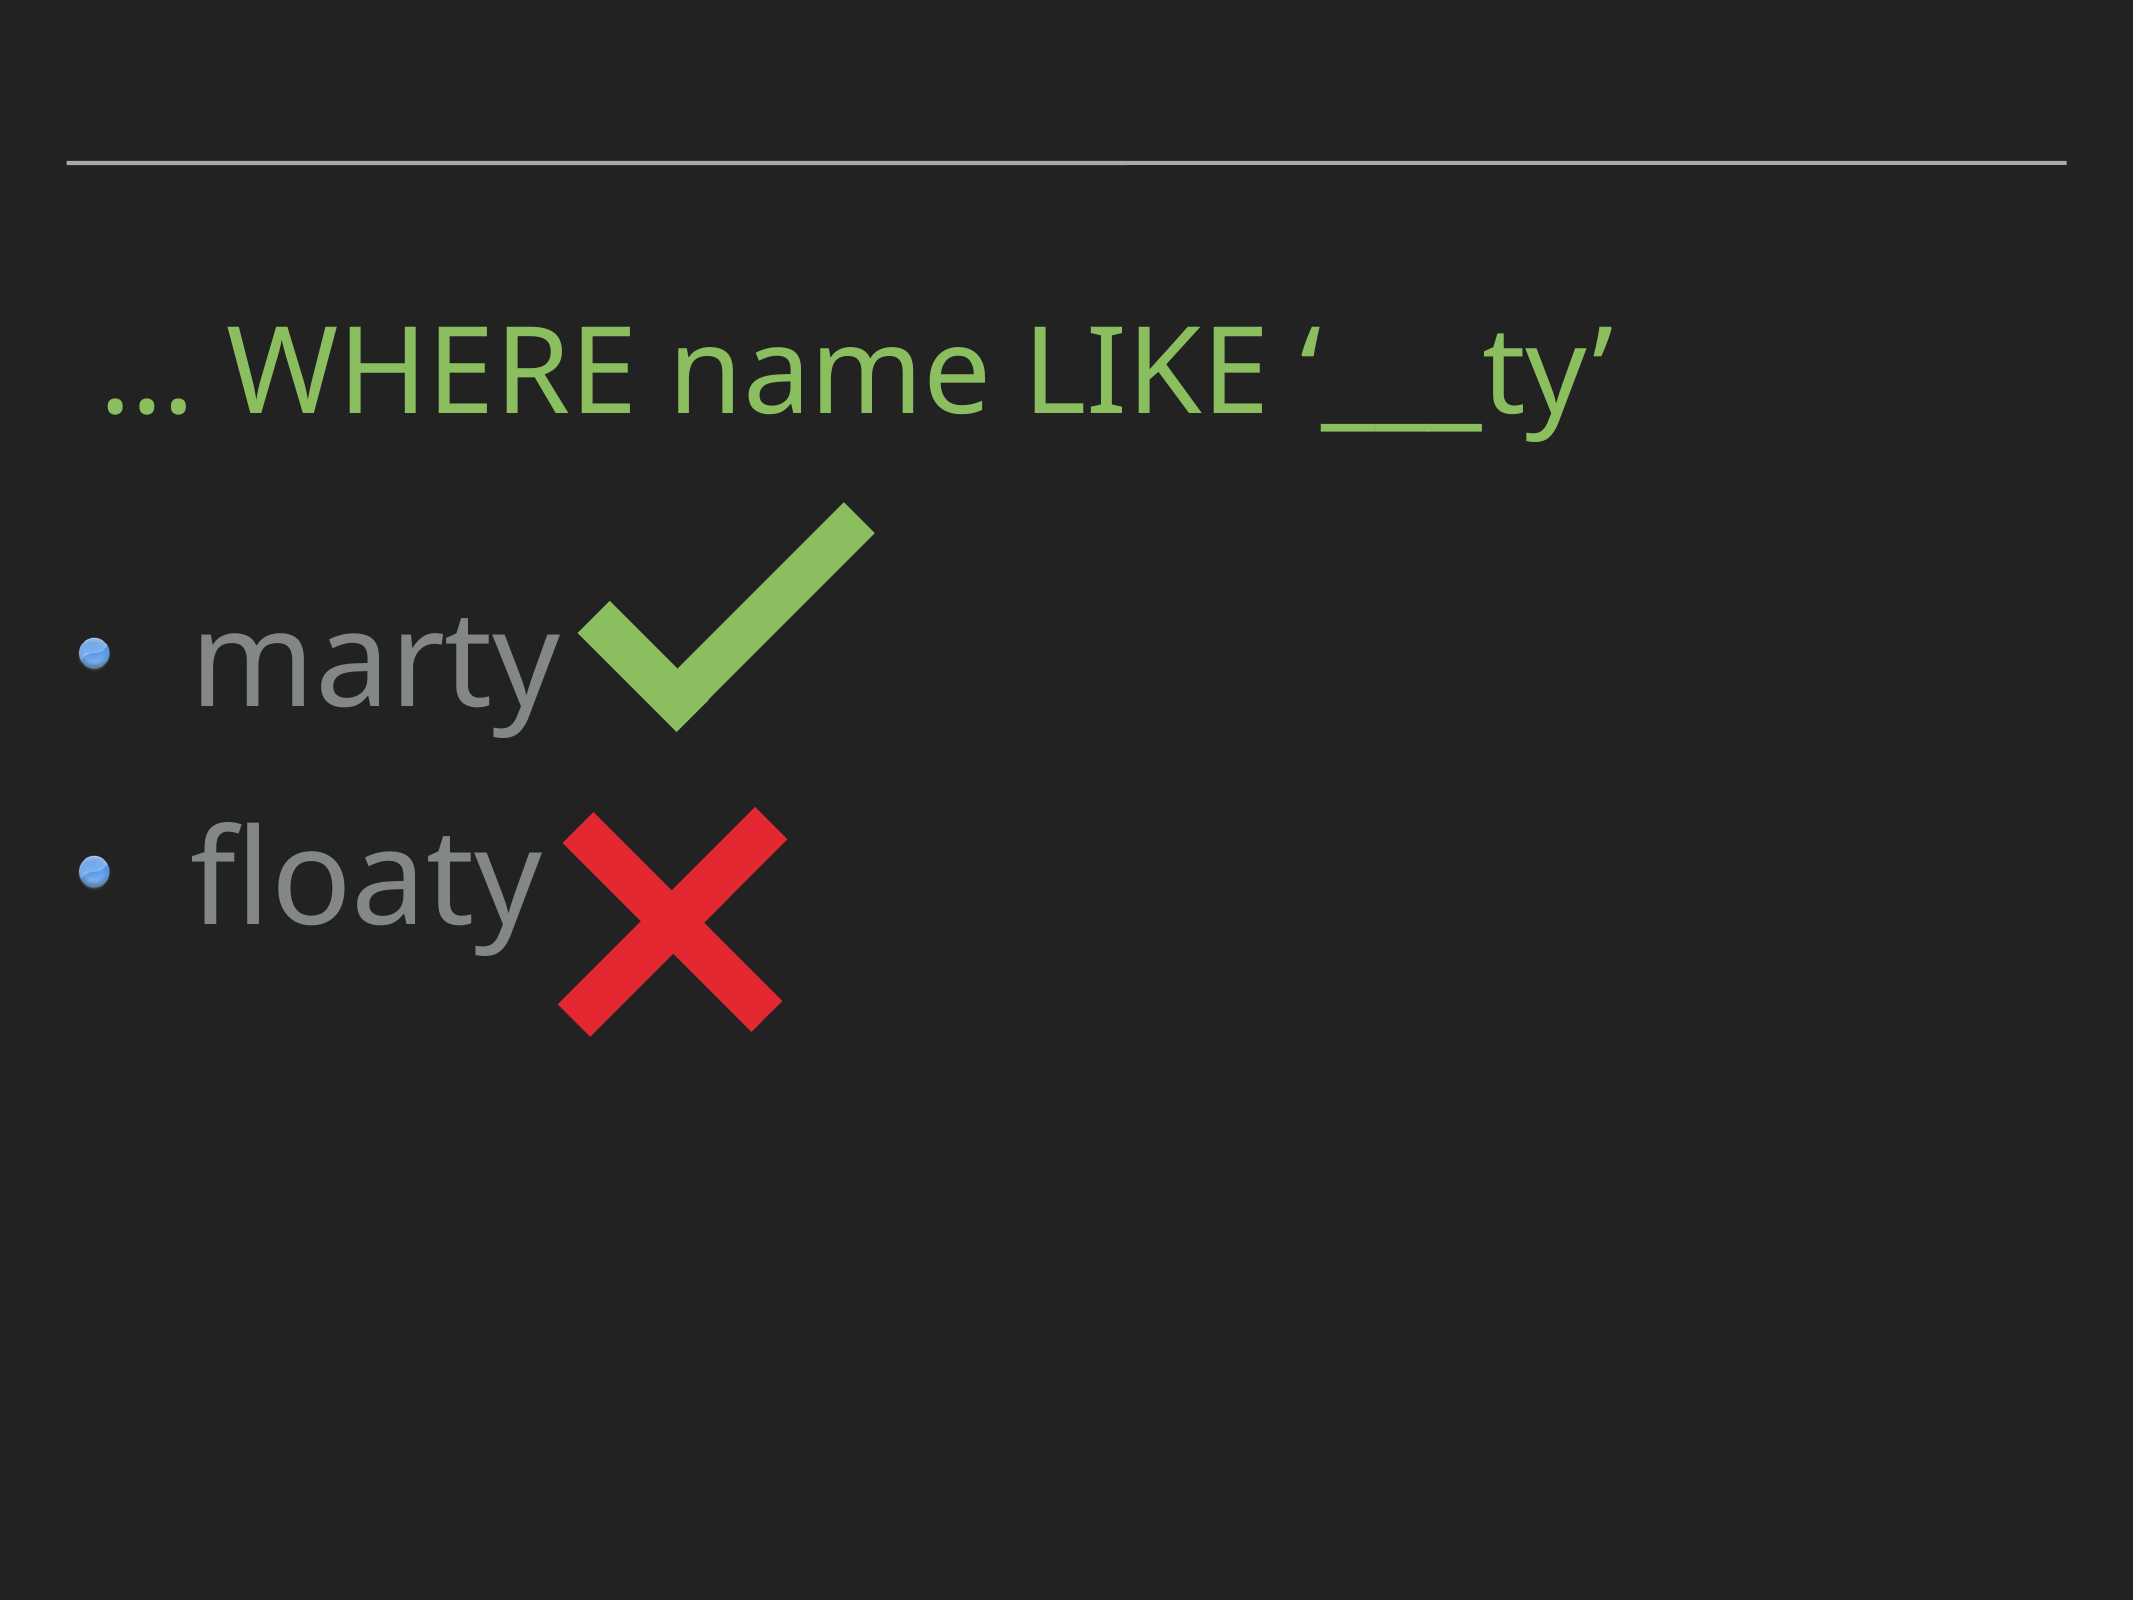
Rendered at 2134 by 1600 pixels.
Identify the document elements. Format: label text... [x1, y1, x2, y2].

text_box [557, 807, 788, 1037]
text_box [678, 502, 875, 699]
text_box … WHERE name LIKE ‘___ty’ [90, 284, 1884, 446]
text_box [562, 812, 672, 921]
picture [75, 852, 113, 891]
text_box [577, 600, 709, 732]
list marty floaty [66, 564, 2068, 1447]
picture [75, 634, 113, 672]
text_box [673, 923, 783, 1032]
